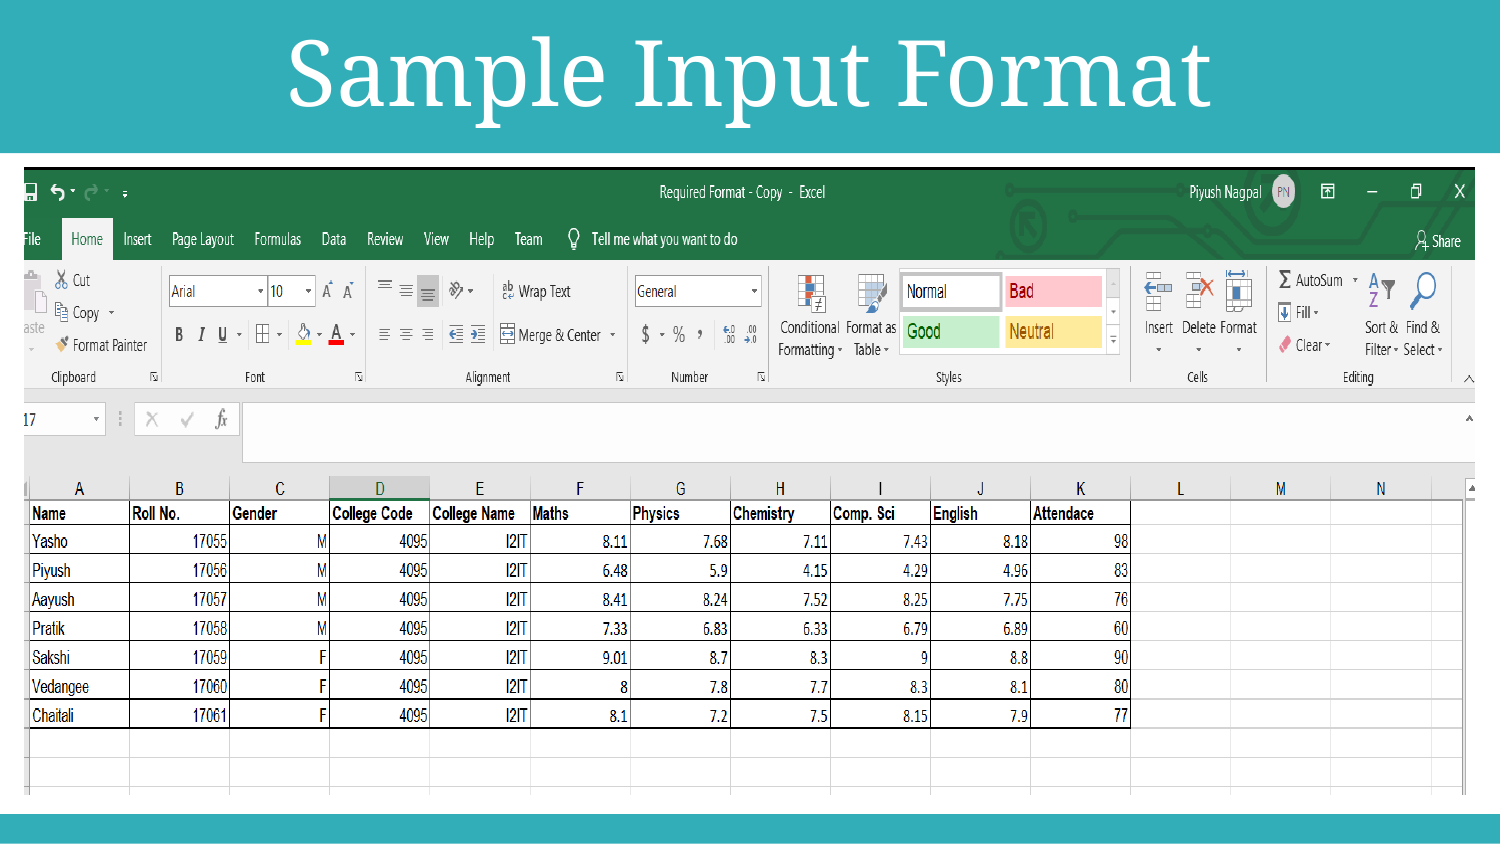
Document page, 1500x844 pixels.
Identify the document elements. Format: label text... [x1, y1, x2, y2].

text_box [0, 0, 1500, 154]
picture [24, 167, 1476, 795]
text_box Sample Input Format [53, 0, 1447, 95]
